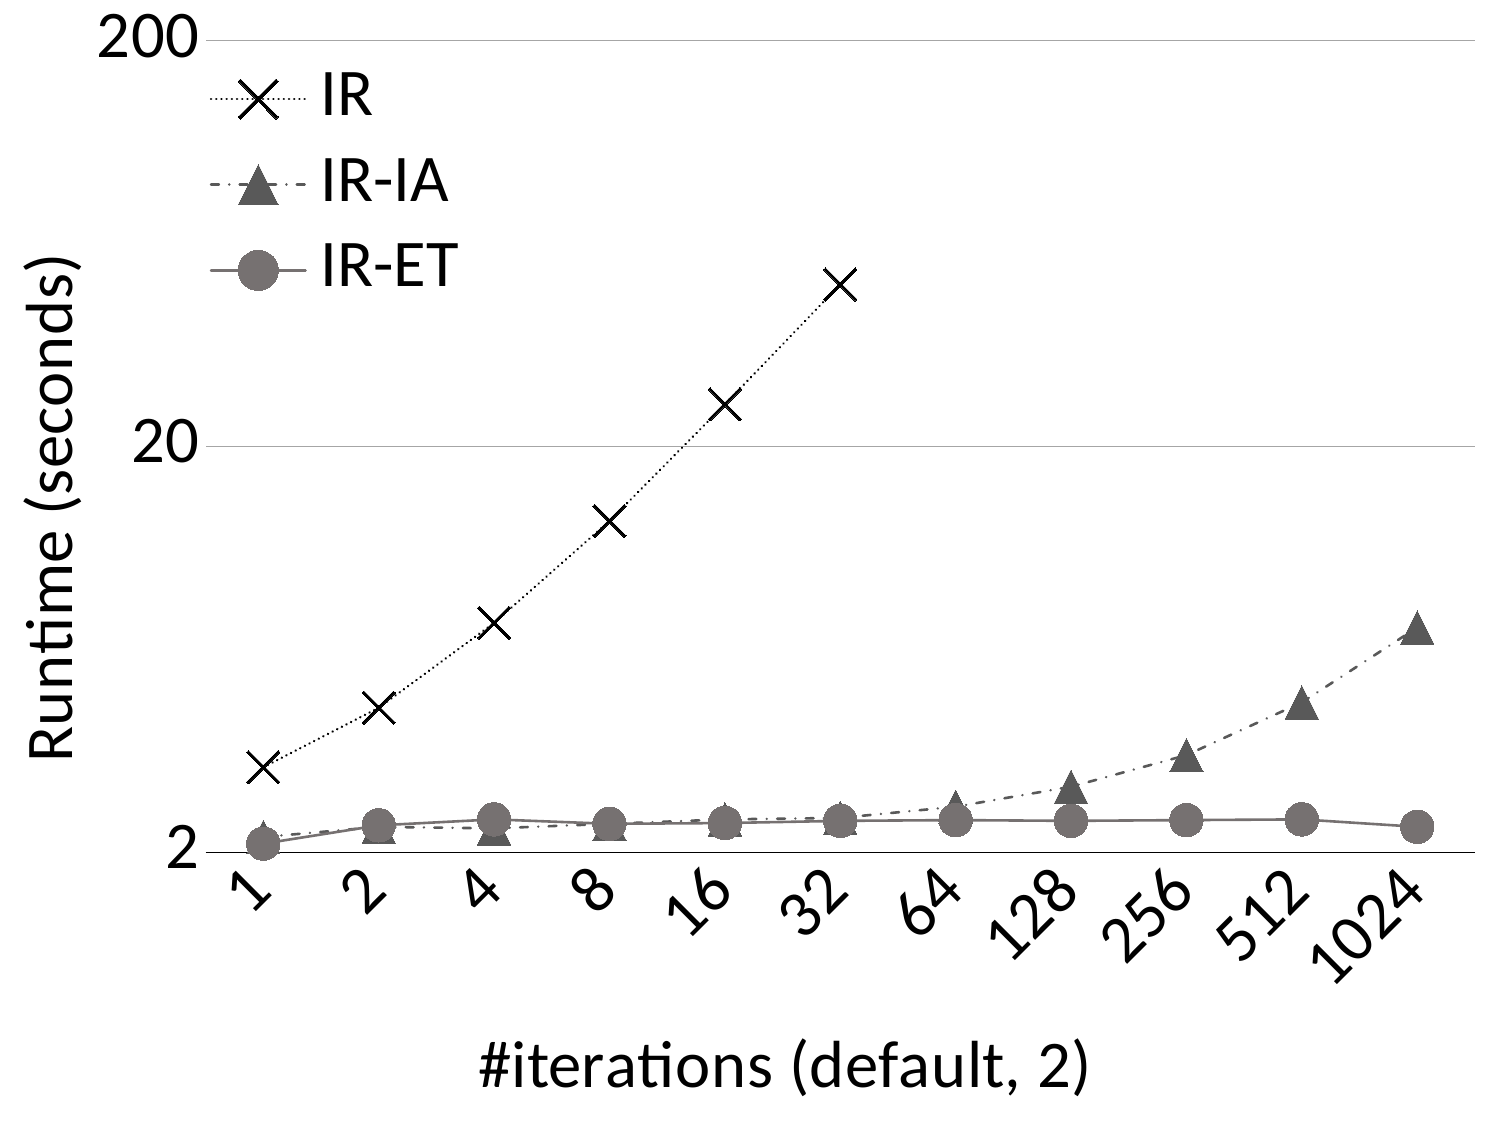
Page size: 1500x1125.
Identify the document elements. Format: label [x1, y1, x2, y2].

chart [0, 0, 1500, 1125]
